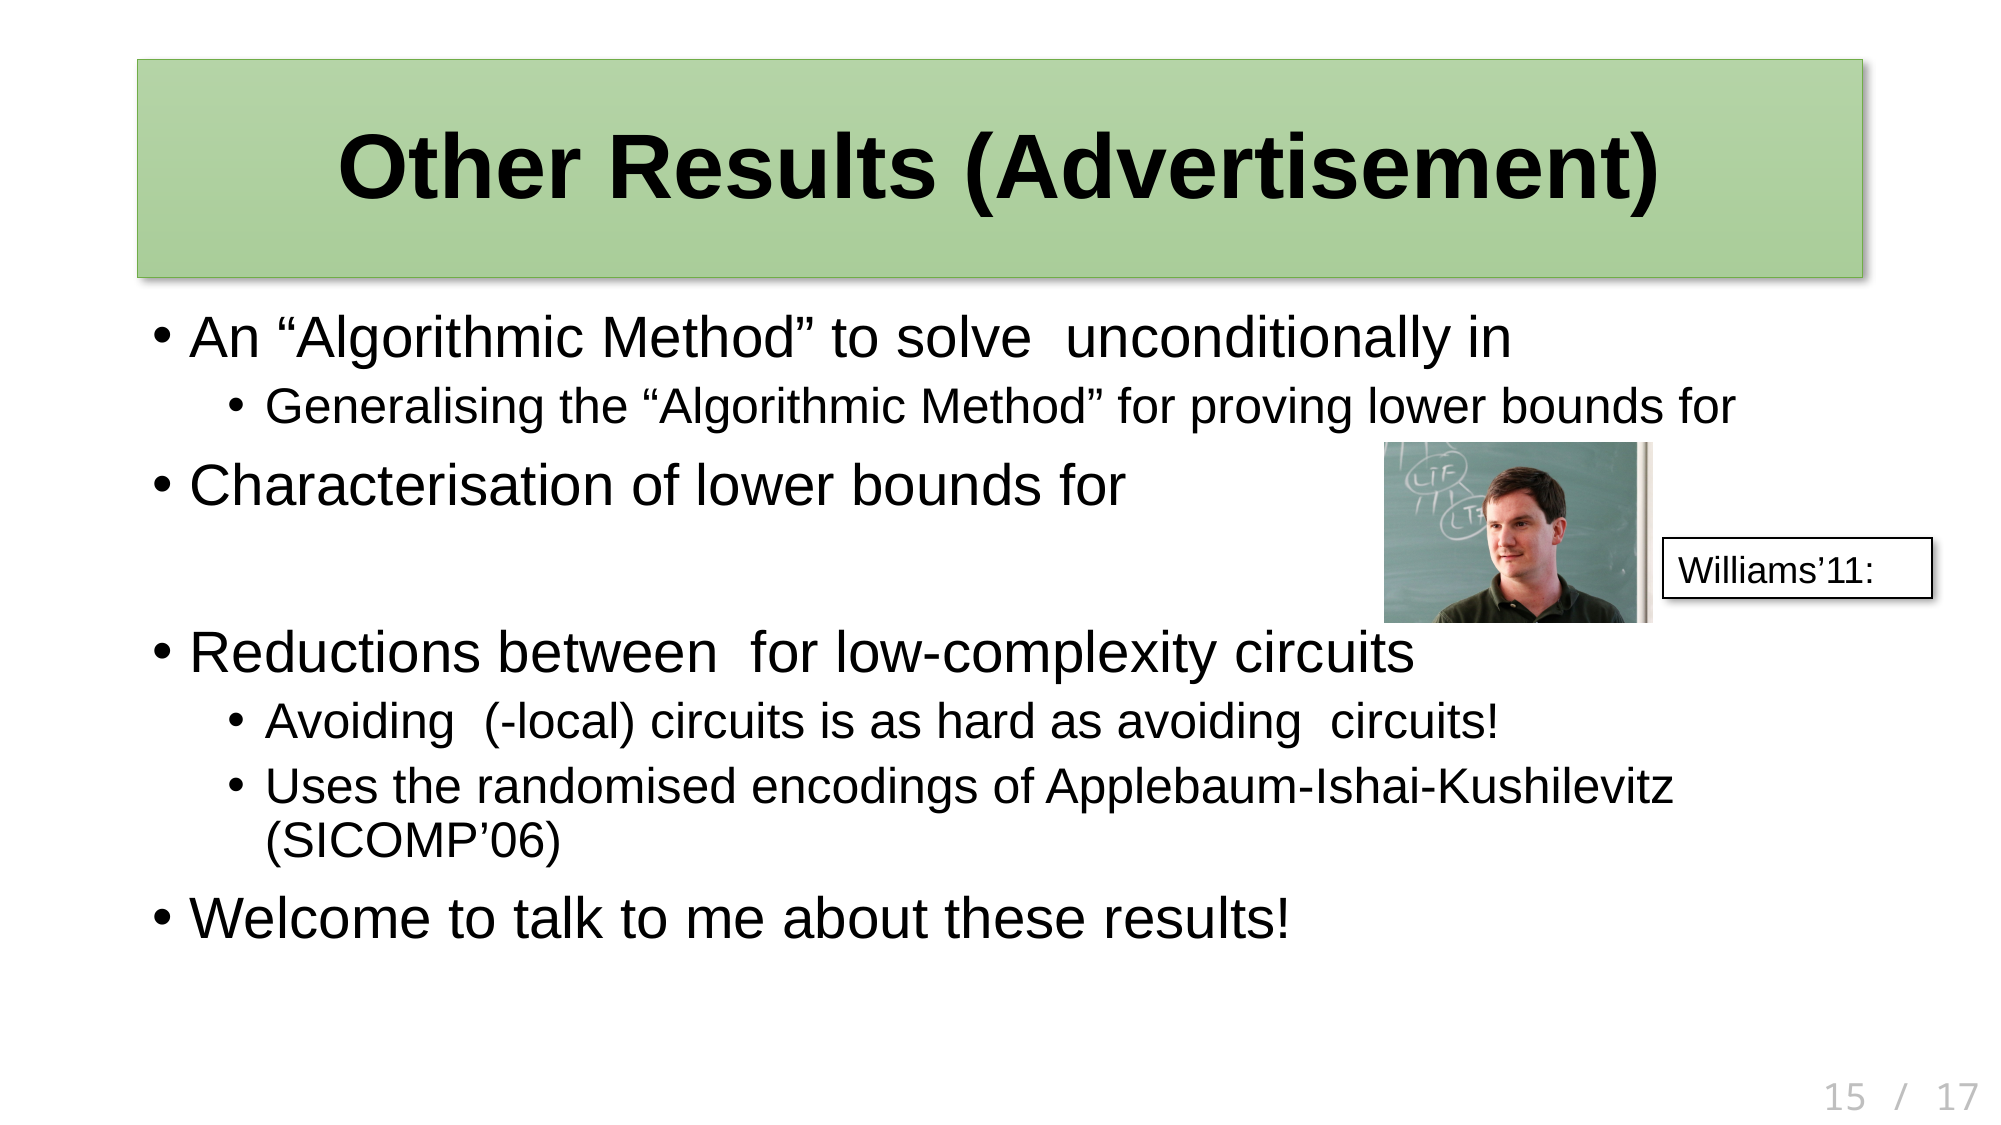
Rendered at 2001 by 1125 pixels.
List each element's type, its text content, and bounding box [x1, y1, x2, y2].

title Other Results (Advertisement) [137, 59, 1863, 278]
picture [1384, 442, 1653, 623]
text_box 15 / 17 [1807, 1065, 2000, 1125]
